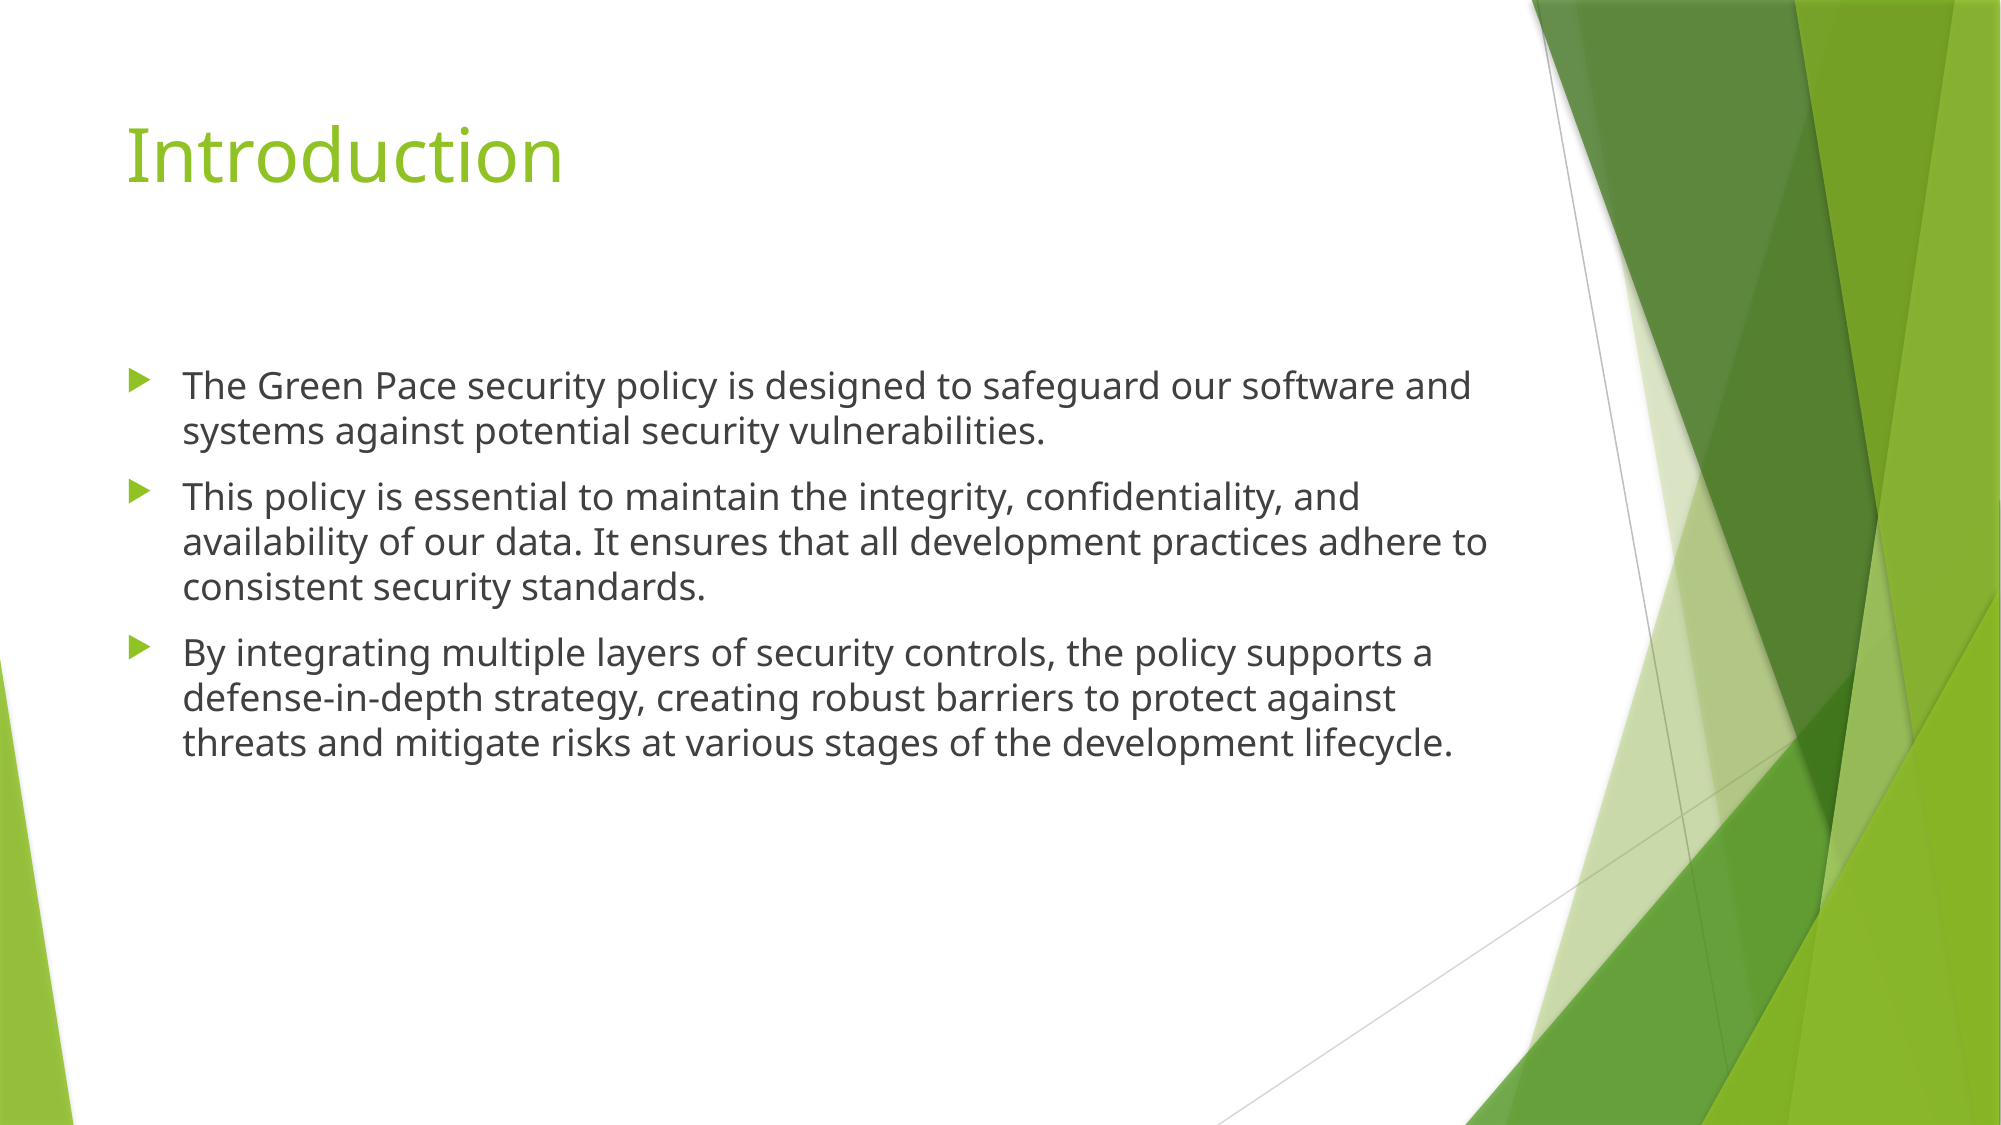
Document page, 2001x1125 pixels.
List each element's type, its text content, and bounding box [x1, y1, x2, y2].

title Introduction [111, 99, 1522, 317]
list The Green Pace security policy is designed to safeguard our software and systems against potential security vulnerabilities. This policy is essential to maintain the integrity, confidentiality, and availability of our data. It ensures that all development practices adhere to consistent security standards. By integrating multiple layers of security controls, the policy supports a defense-in-depth strategy, creating robust barriers to protect against threats and mitigate risks at various stages of the development lifecycle. [111, 354, 1522, 992]
